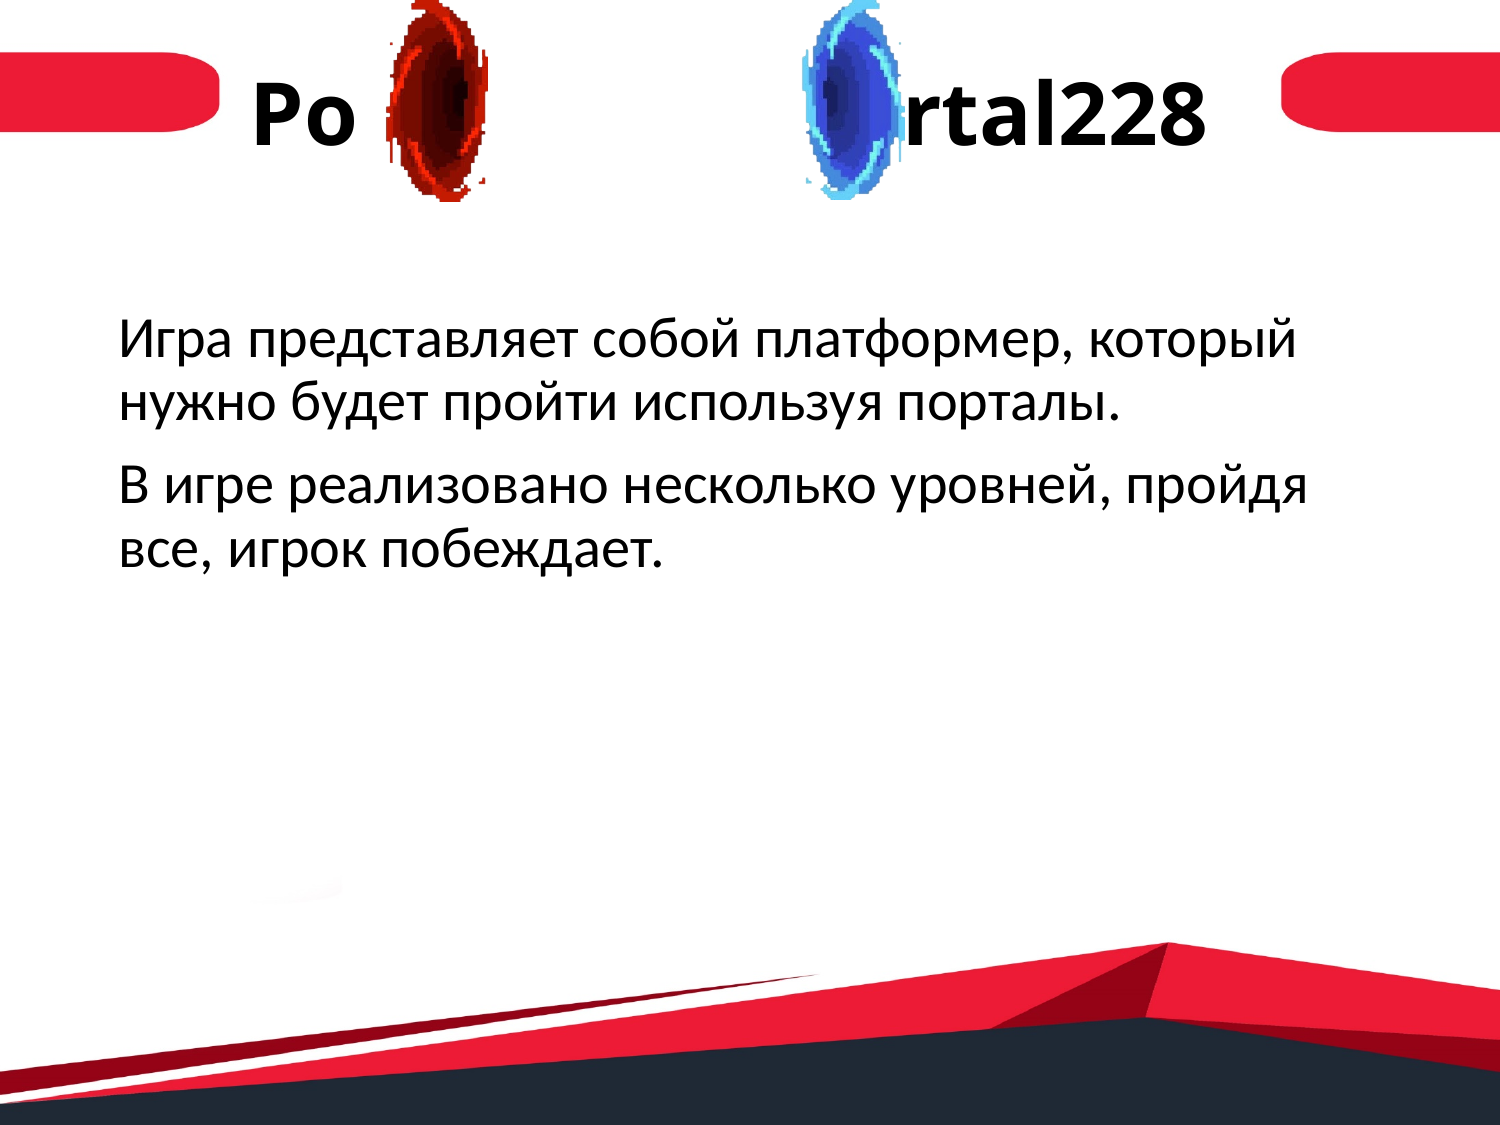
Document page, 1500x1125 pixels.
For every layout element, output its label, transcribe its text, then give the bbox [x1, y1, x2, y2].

text_box [220, 318, 1294, 1033]
picture [0, 0, 1500, 1125]
text_box [103, 59, 1397, 278]
list Игра представляет собой платформер, который нужно будет пройти используя порталы. В игре реализовано несколько уровней, пройдя все, игрок побеждает. [103, 299, 1397, 1014]
